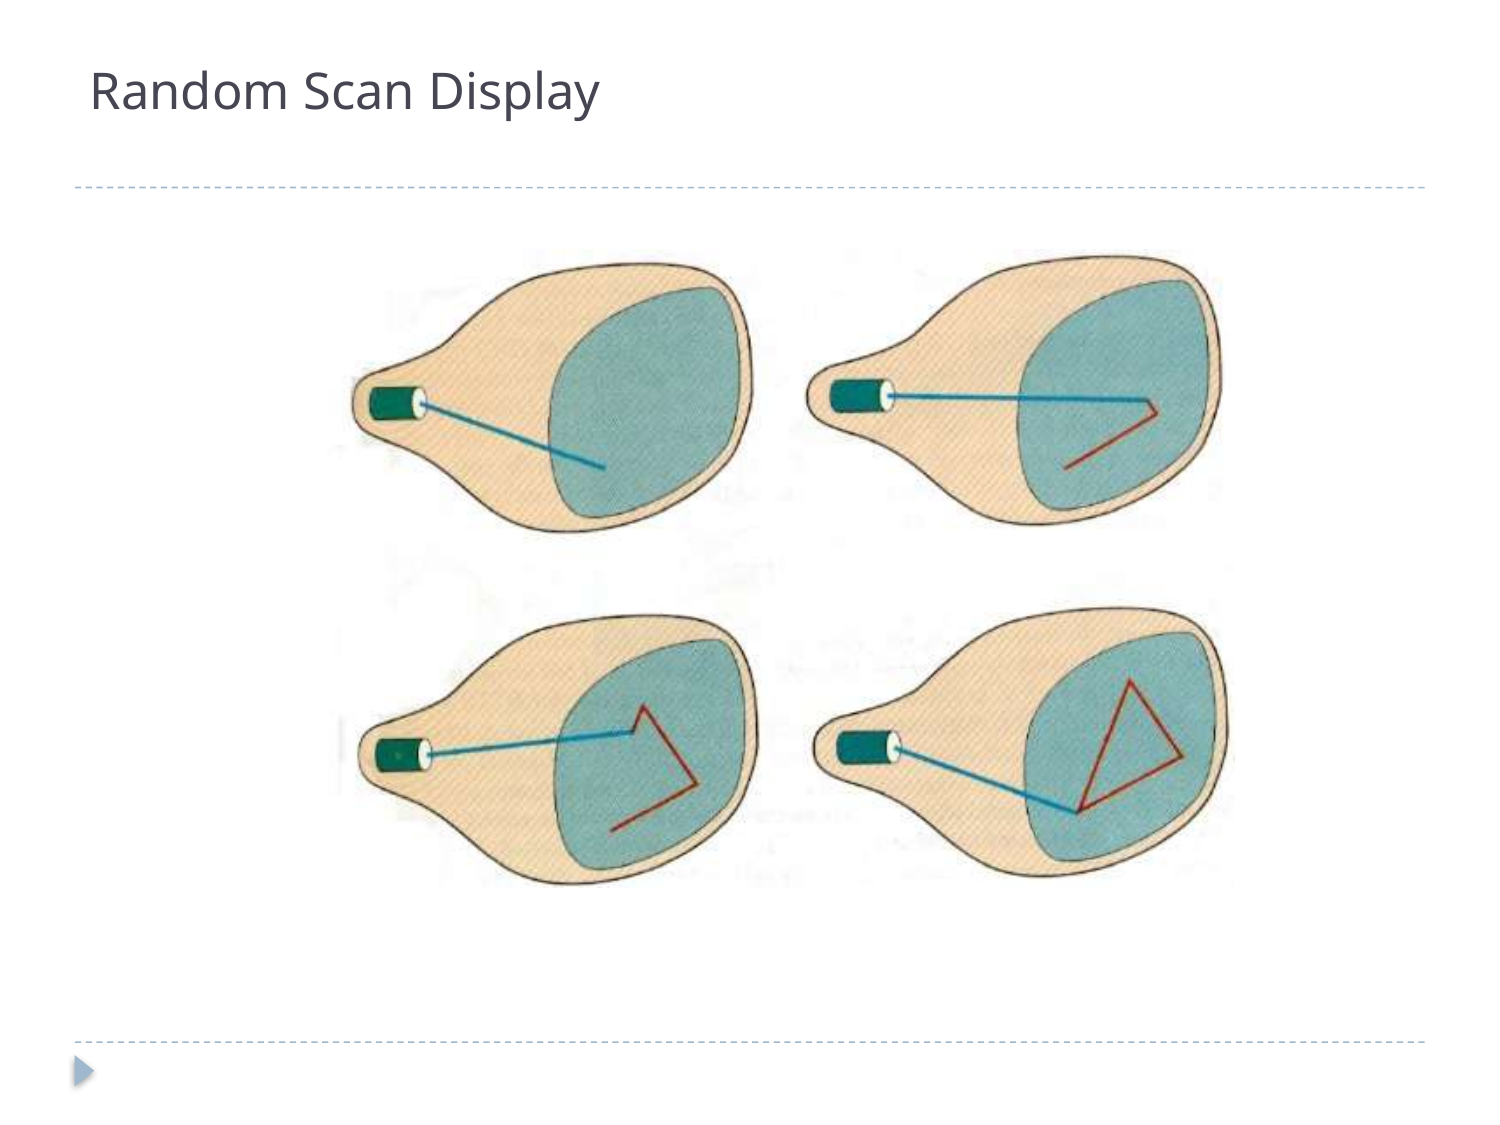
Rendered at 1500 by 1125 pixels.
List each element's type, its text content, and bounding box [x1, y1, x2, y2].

picture [299, 249, 1235, 888]
title Random Scan Display [75, 50, 1425, 188]
